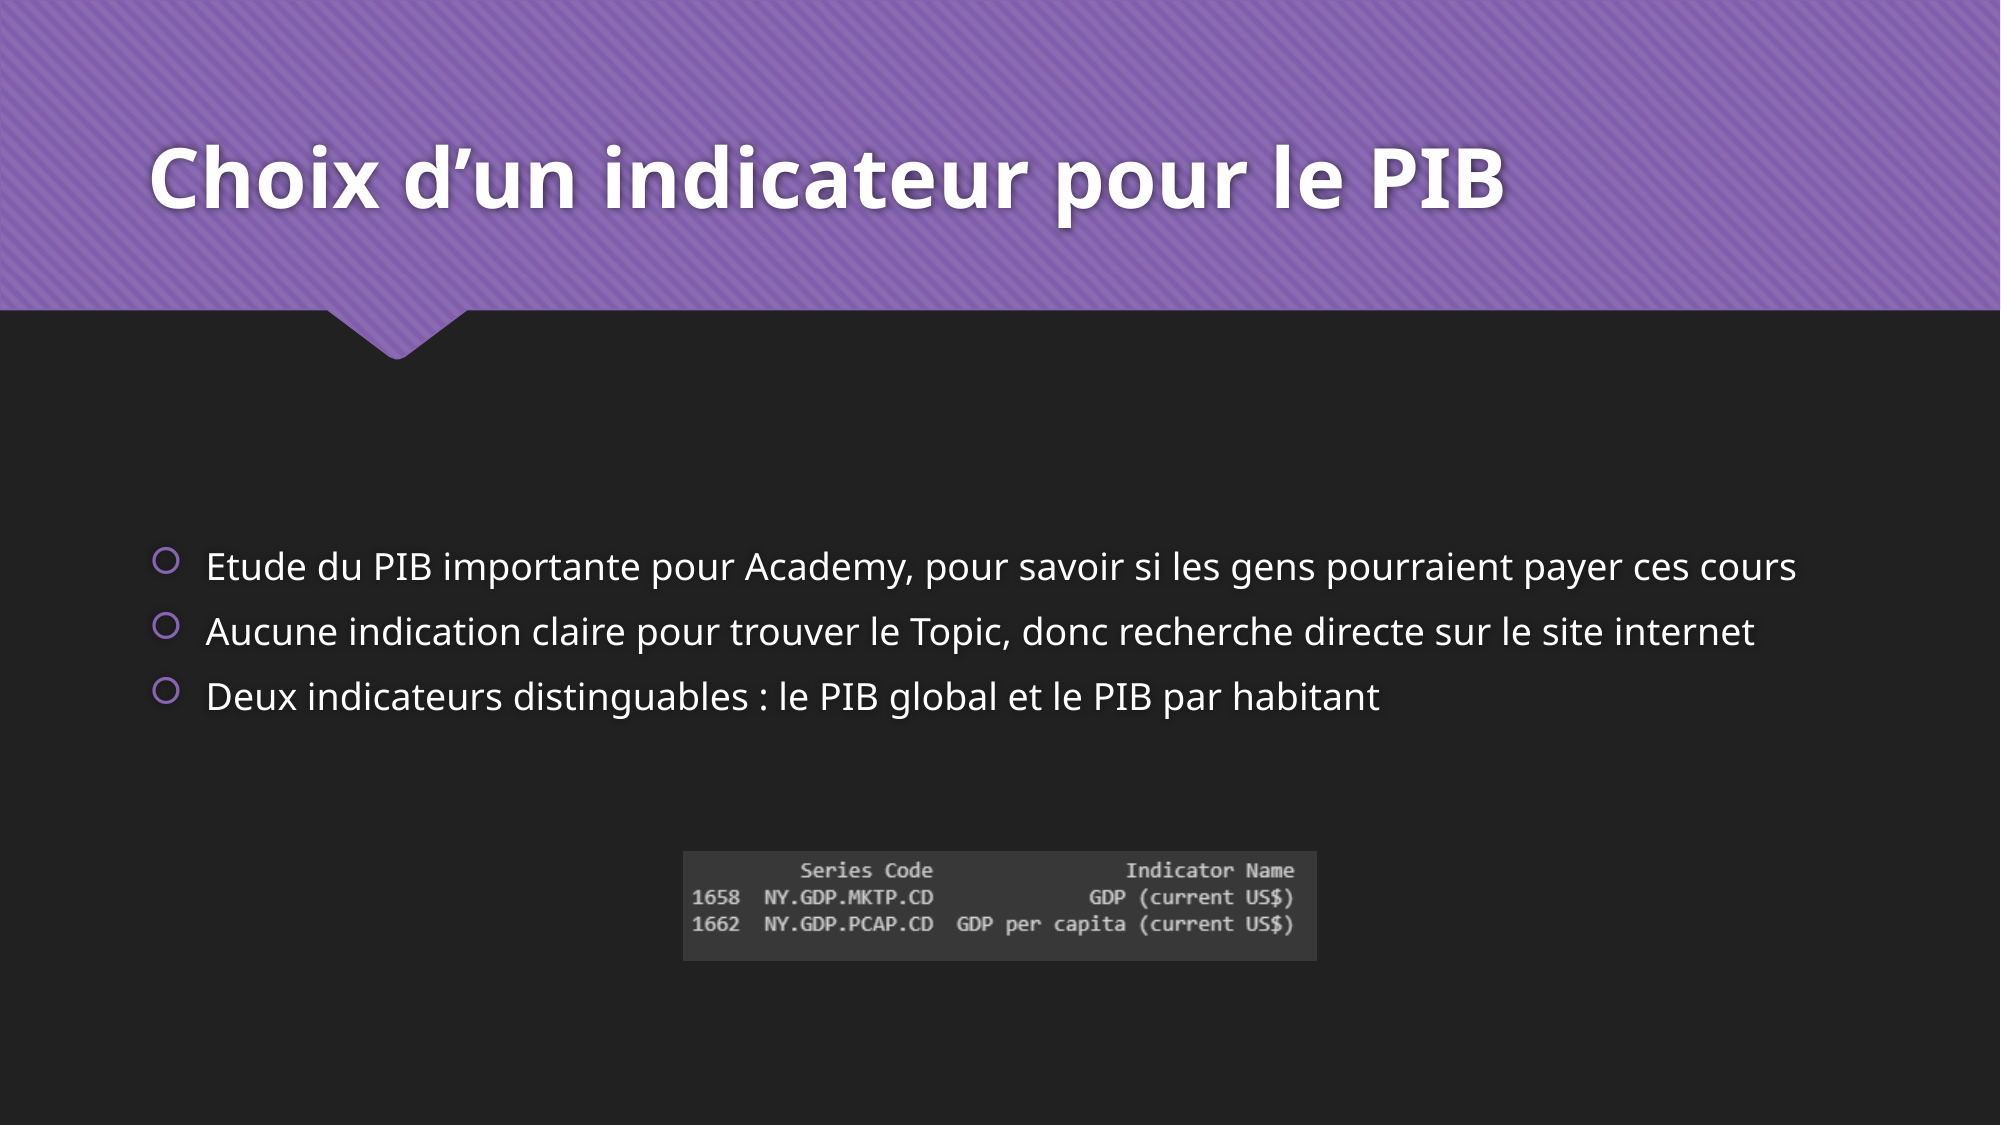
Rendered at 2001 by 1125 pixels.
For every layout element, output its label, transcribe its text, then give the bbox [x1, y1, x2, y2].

picture [683, 851, 1317, 962]
list Etude du PIB importante pour Academy, pour savoir si les gens pourraient payer ces cours Aucune indication claire pour trouver le Topic, donc recherche directe sur le site internet Deux indicateurs distinguables : le PIB global et le PIB par habitant [134, 364, 1866, 962]
title Choix d’un indicateur pour le PIB [132, 73, 1868, 233]
